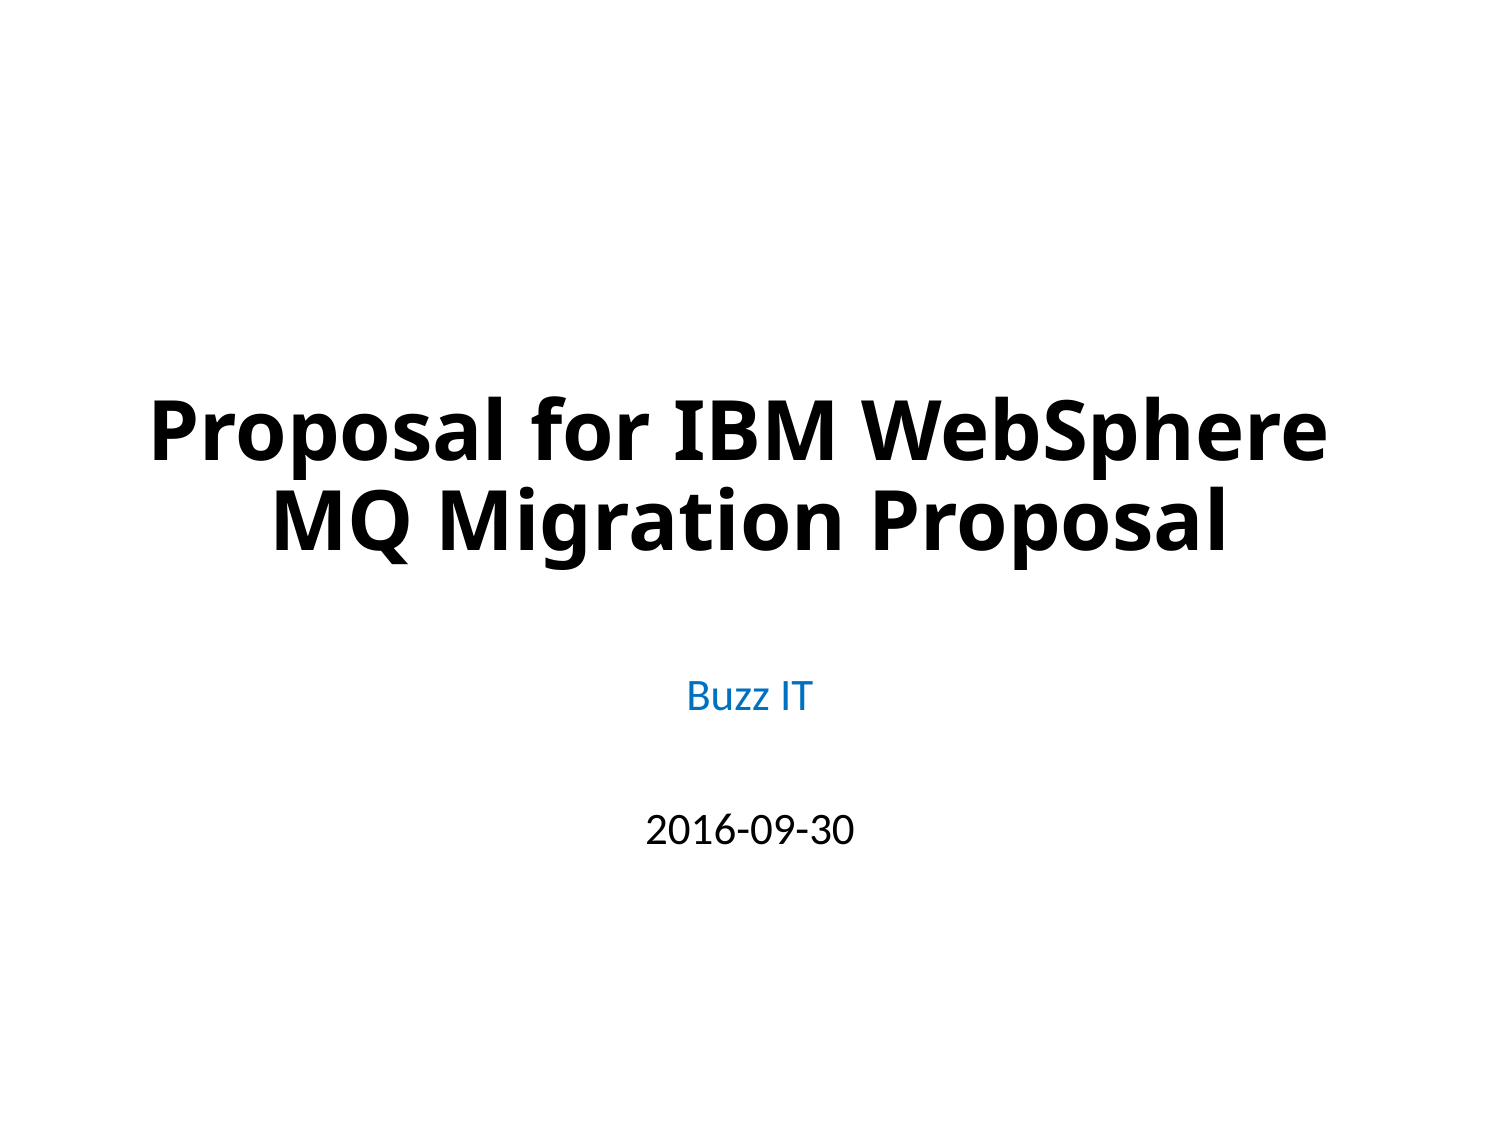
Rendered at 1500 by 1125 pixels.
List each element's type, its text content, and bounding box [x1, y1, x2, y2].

subtitle Buzz IT 2016-09-30 [187, 590, 1313, 863]
title Proposal for IBM WebSphere MQ Migration Proposal [112, 184, 1388, 576]
